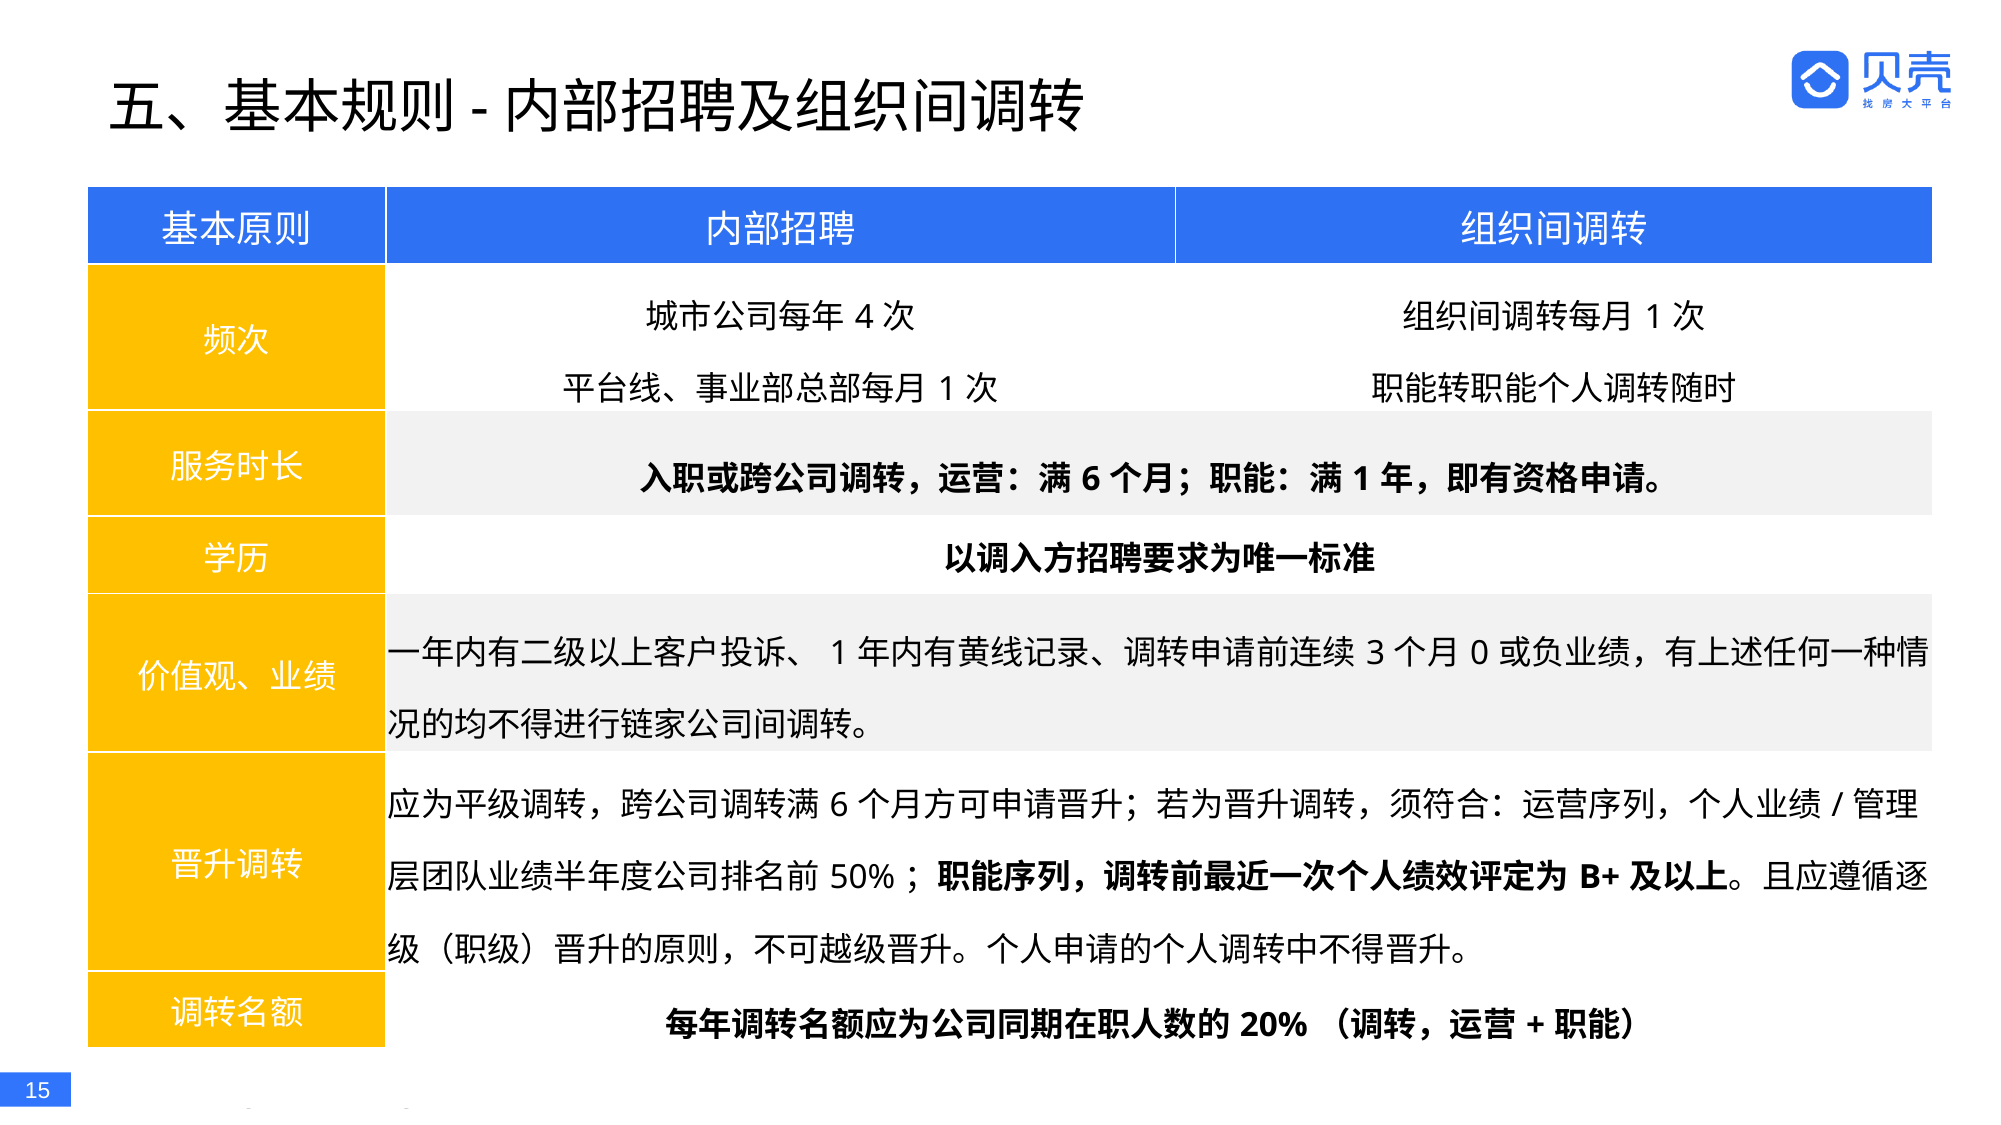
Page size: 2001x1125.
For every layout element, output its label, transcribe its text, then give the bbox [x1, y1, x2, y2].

table_cell 服务时长 [88, 411, 385, 515]
table_header 基本原则 [88, 187, 385, 263]
table_cell 频次 [88, 265, 385, 409]
table_header 组织间调转 [1176, 187, 1932, 263]
table_cell 每年调转名额应为公司同期在职人数的20%（调转，运营+职能） [387, 972, 1932, 1047]
table_cell 城市公司每年4次 平台线、事业部总部每月1次 [387, 265, 1175, 409]
table_cell 组织间调转每月1次 职能转职能个人调转随时 [1176, 265, 1932, 409]
table_cell 一年内有二级以上客户投诉、1年内有黄线记录、调转申请前连续3个月0或负业绩，有上述任何一种情况的均不得进行链家公司间调转。 [387, 594, 1932, 751]
table_cell 学历 [88, 517, 385, 593]
table_cell 以调入方招聘要求为唯一标准 [387, 517, 1932, 593]
table_cell 应为平级调转，跨公司调转满6个月方可申请晋升；若为晋升调转，须符合：运营序列，个人业绩/管理层团队业绩半年度公司排名前50%；职能序列，调转前最近一次个人绩效评定为B+及以上。且应遵循逐级（职级）晋升的原则，不可越级晋升。个人申请的个人调转中不得晋升。 [387, 753, 1932, 970]
table_cell 晋升调转 [88, 753, 385, 970]
list 五、基本规则-内部招聘及组织间调转 [87, 59, 1933, 158]
picture [1754, 0, 2000, 152]
table_cell 调转名额 [88, 972, 385, 1047]
table_header 内部招聘 [387, 187, 1175, 263]
table_cell 入职或跨公司调转，运营：满6个月；职能：满1年，即有资格申请。 [387, 411, 1932, 515]
table_cell 价值观、业绩 [88, 594, 385, 751]
